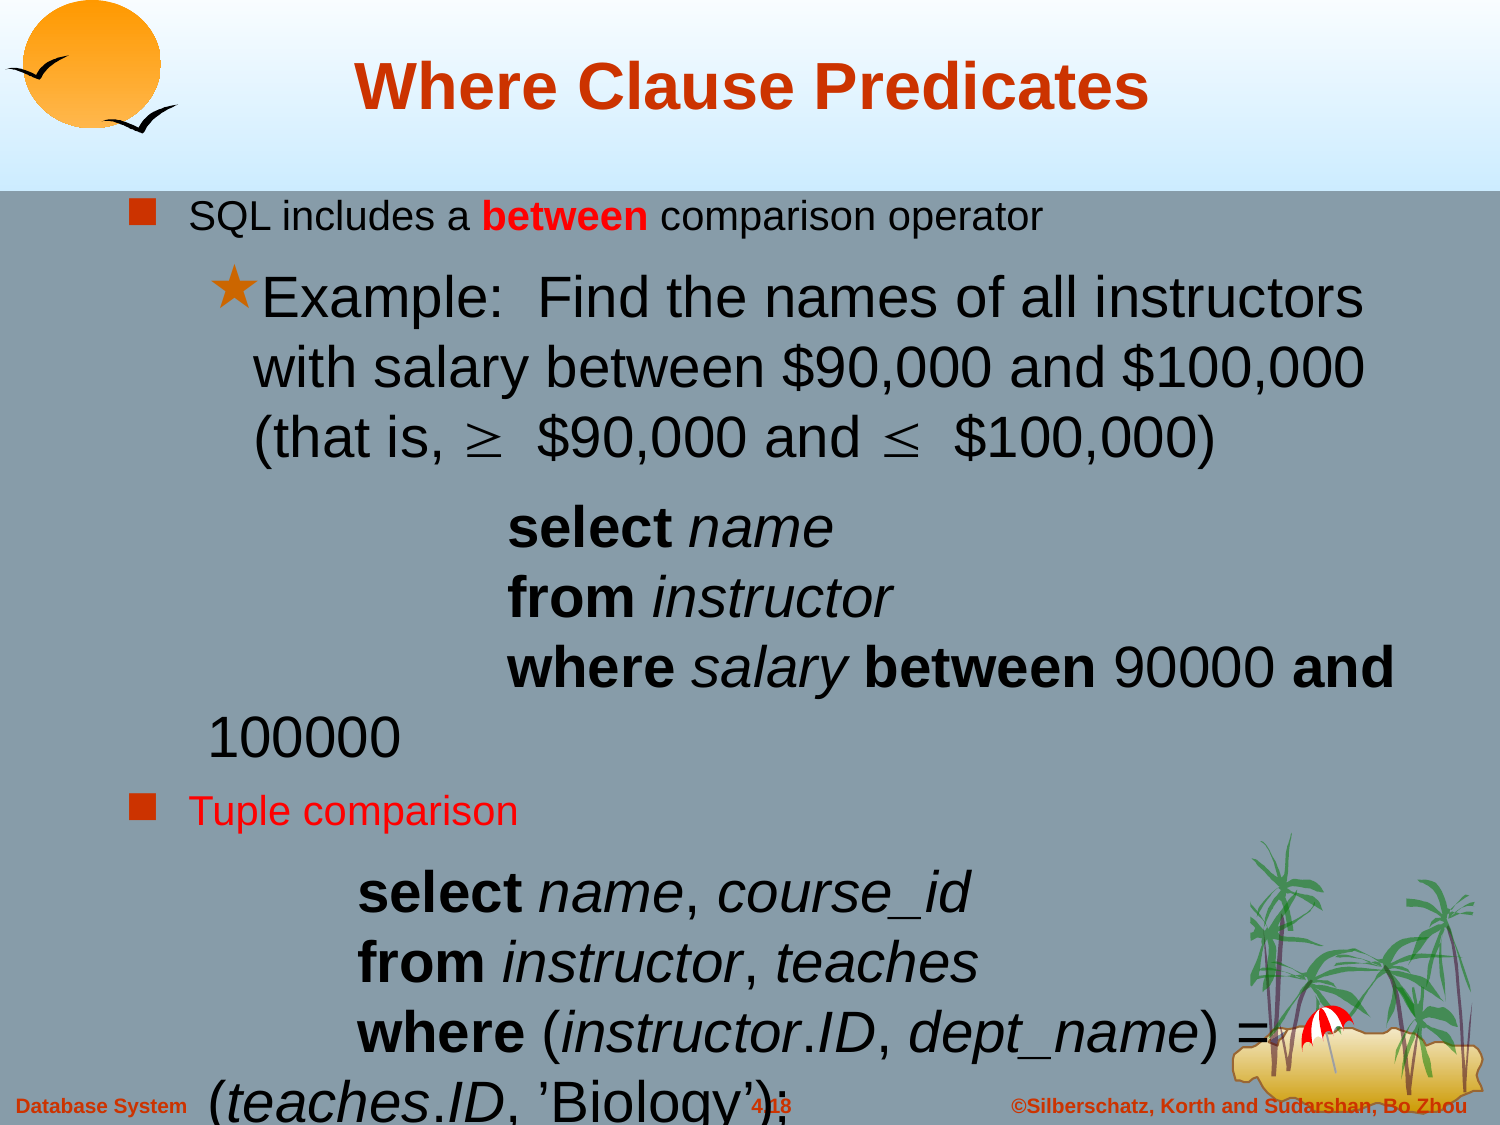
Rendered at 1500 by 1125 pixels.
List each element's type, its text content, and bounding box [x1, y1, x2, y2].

list SQL includes a between comparison operator Example: Find the names of all instructors with salary between $90,000 and $100,000 (that is,  $90,000 and  $100,000) select name from instructor where salary between 90000 and 100000 Tuple comparison select name, course_id from instructor, teaches where (instructor.ID, dept_name) = (teaches.ID, ’Biology’); Equivalent to: select name, course_id from instructor, teaches where instructor.ID = teaches.ID and dept_name =’Biology’; [117, 181, 1445, 1009]
title Where Clause Predicates [90, 32, 1416, 134]
